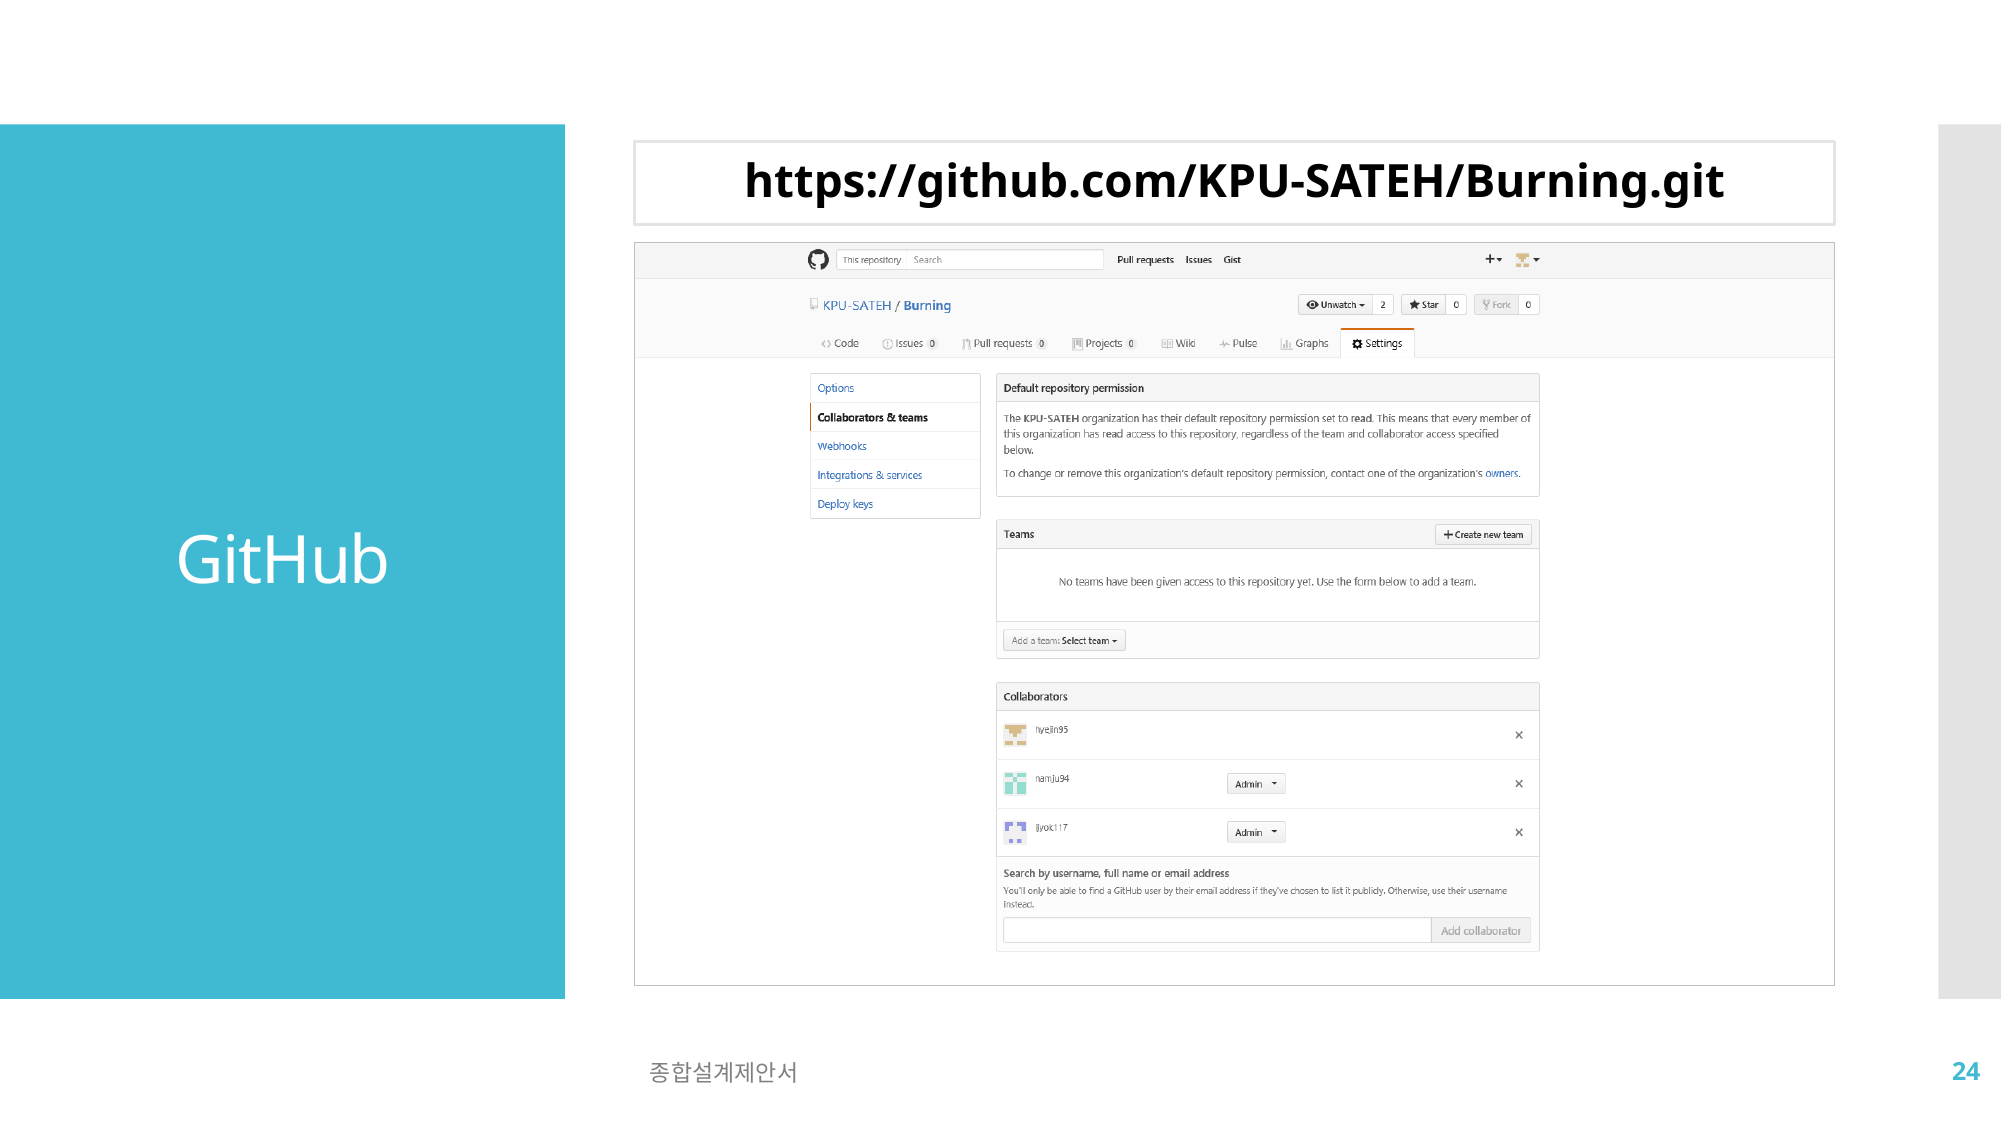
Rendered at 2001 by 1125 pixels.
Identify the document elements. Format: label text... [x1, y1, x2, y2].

list https://github.com/KPU-SATEH/Burning.git [634, 141, 1835, 225]
title GitHub [41, 184, 525, 940]
slide_number 24 [1744, 1042, 1996, 1103]
footer 종합설계제안서 [634, 1042, 1605, 1103]
picture [634, 242, 1835, 987]
